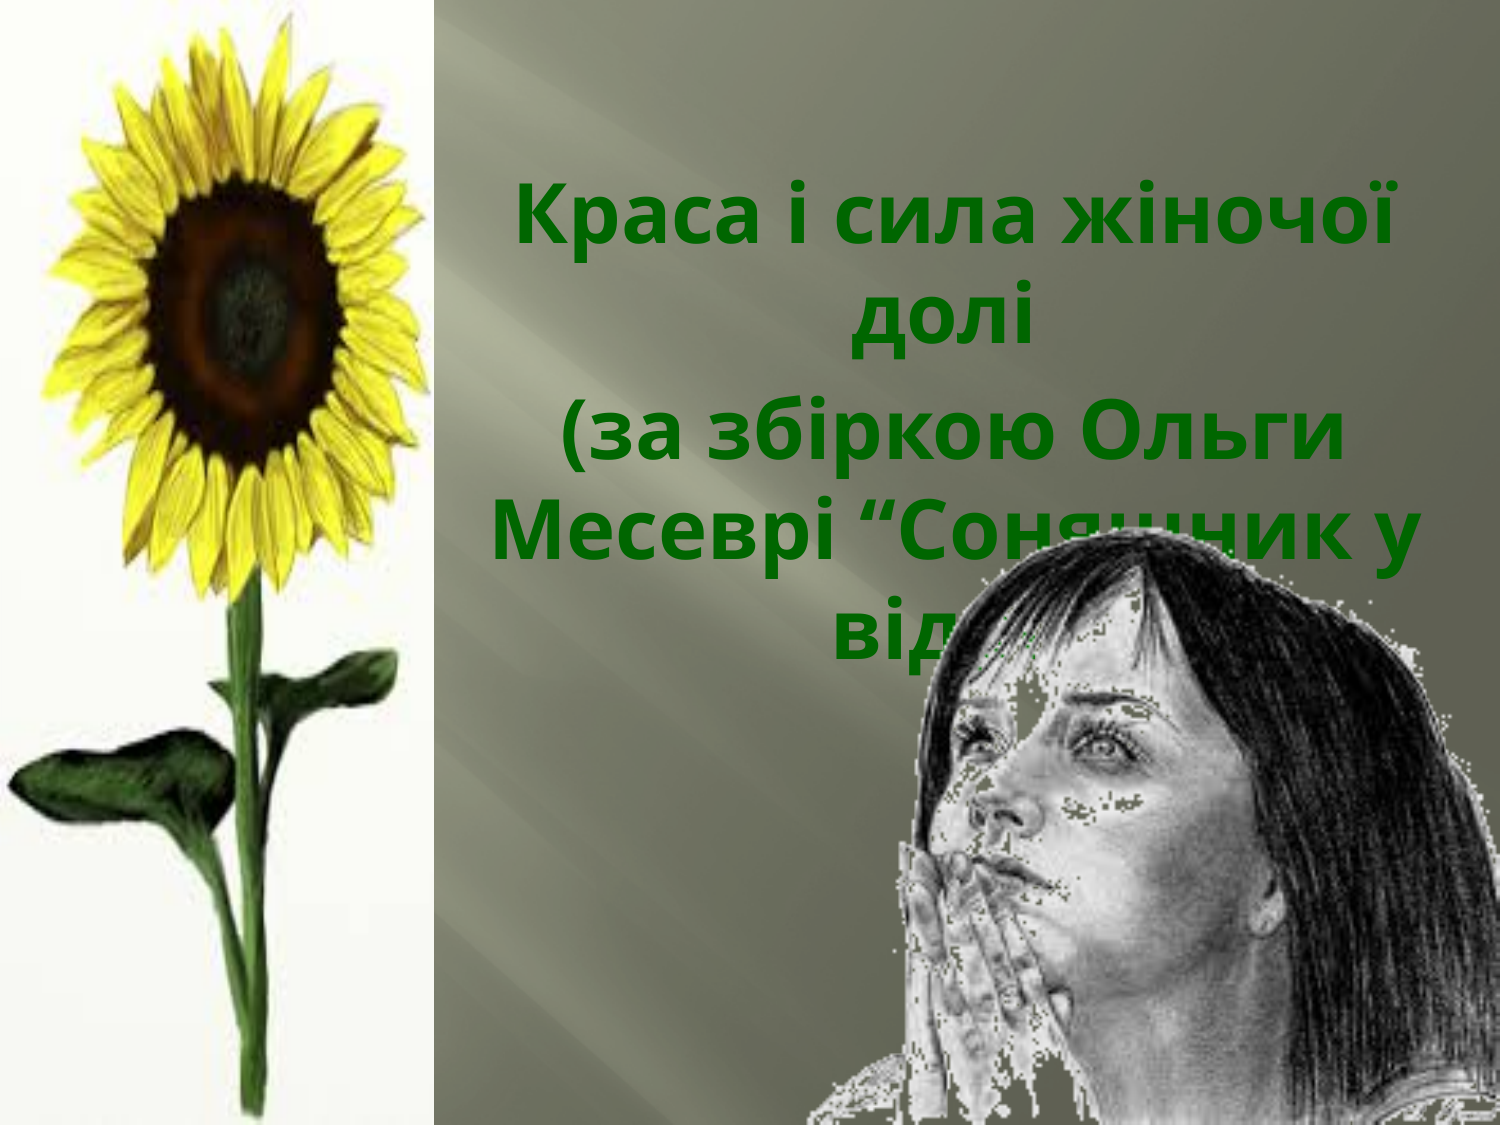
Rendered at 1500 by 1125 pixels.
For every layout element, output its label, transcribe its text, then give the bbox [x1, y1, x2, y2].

picture [0, 0, 434, 1125]
subtitle Краса і сила жіночої долі (за збіркою Ольги Месеврі “Соняшник у відрі” [477, 152, 1454, 452]
picture [691, 496, 1500, 1125]
